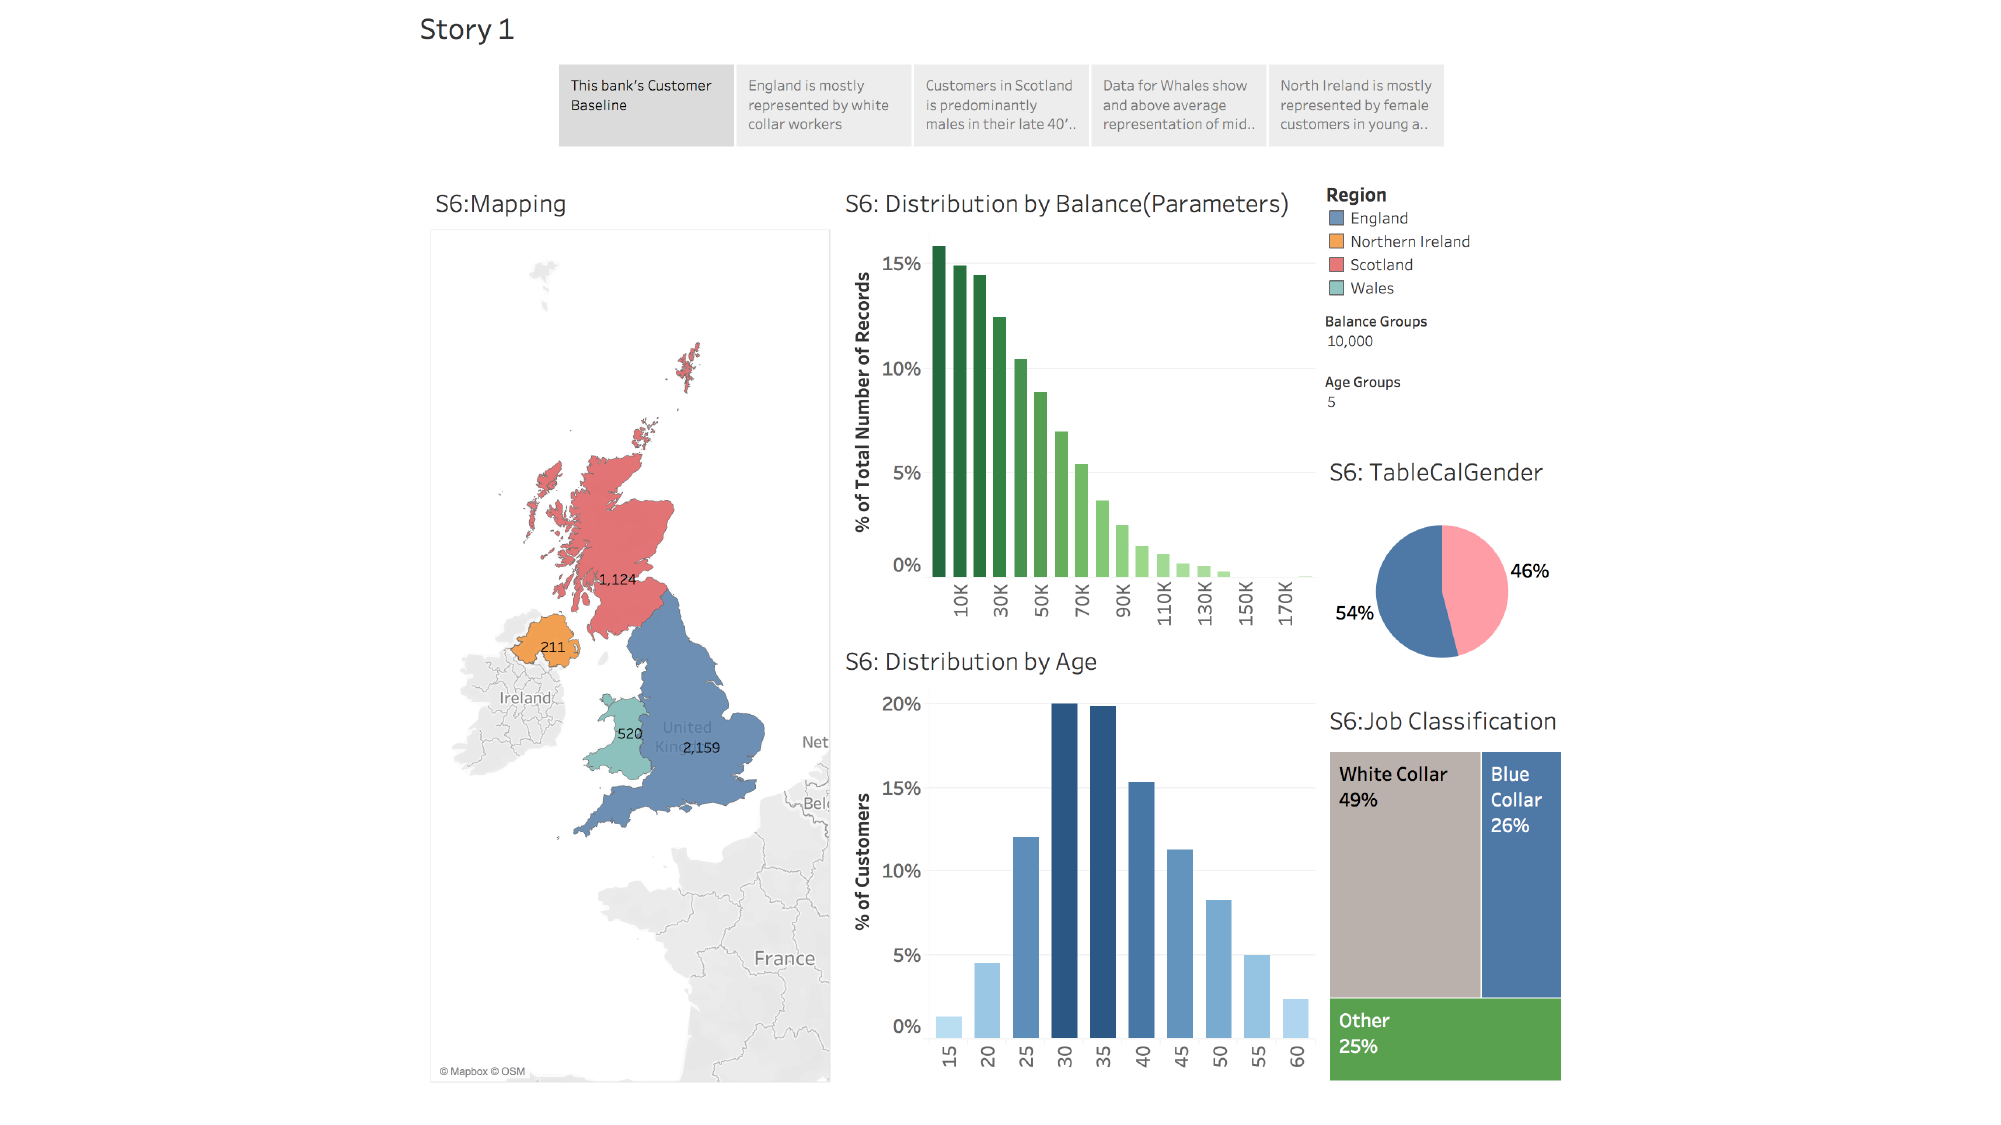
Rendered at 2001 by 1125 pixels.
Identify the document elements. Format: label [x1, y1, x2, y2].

picture [407, 0, 1593, 1125]
